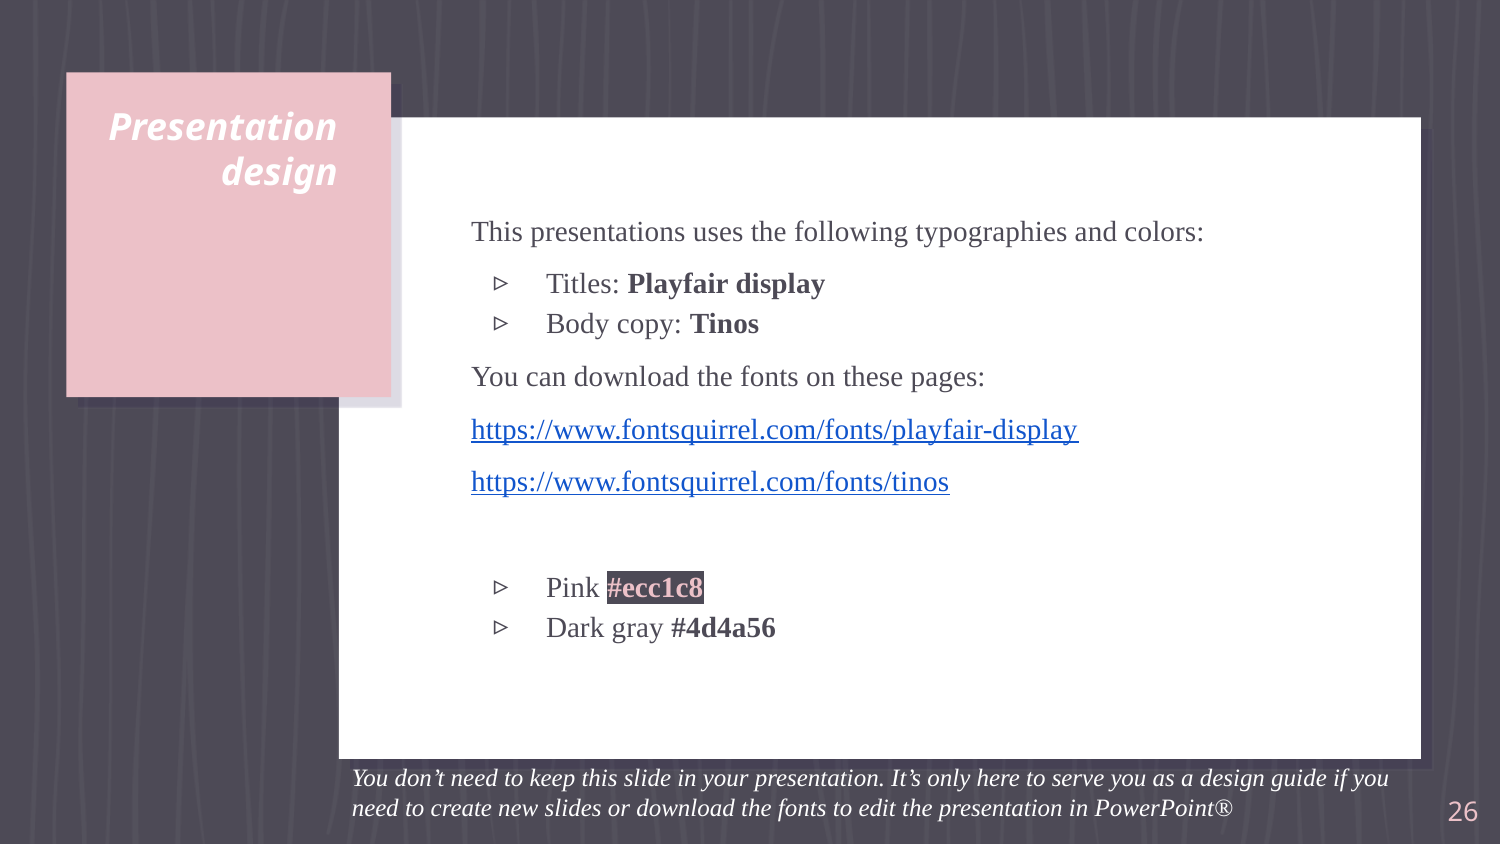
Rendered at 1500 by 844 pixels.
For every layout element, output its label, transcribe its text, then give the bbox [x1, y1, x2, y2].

slide_number ‹#› [1403, 779, 1494, 844]
list This presentations uses the following typographies and colors: Titles: Playfair display Body copy: Tinos You can download the fonts on these pages: https://www.fontsquirrel.com/fonts/playfair-display https://www.fontsquirrel.com/fonts/tinos Pink #ecc1c8 Dark gray #4d4a56 [456, 196, 1383, 634]
text_box You don’t need to keep this slide in your presentation. It’s only here to serve you as a design guide if you need to create new slides or download the fonts to edit the presentation in PowerPoint® [336, 746, 1425, 835]
title Presentation design [88, 87, 354, 229]
